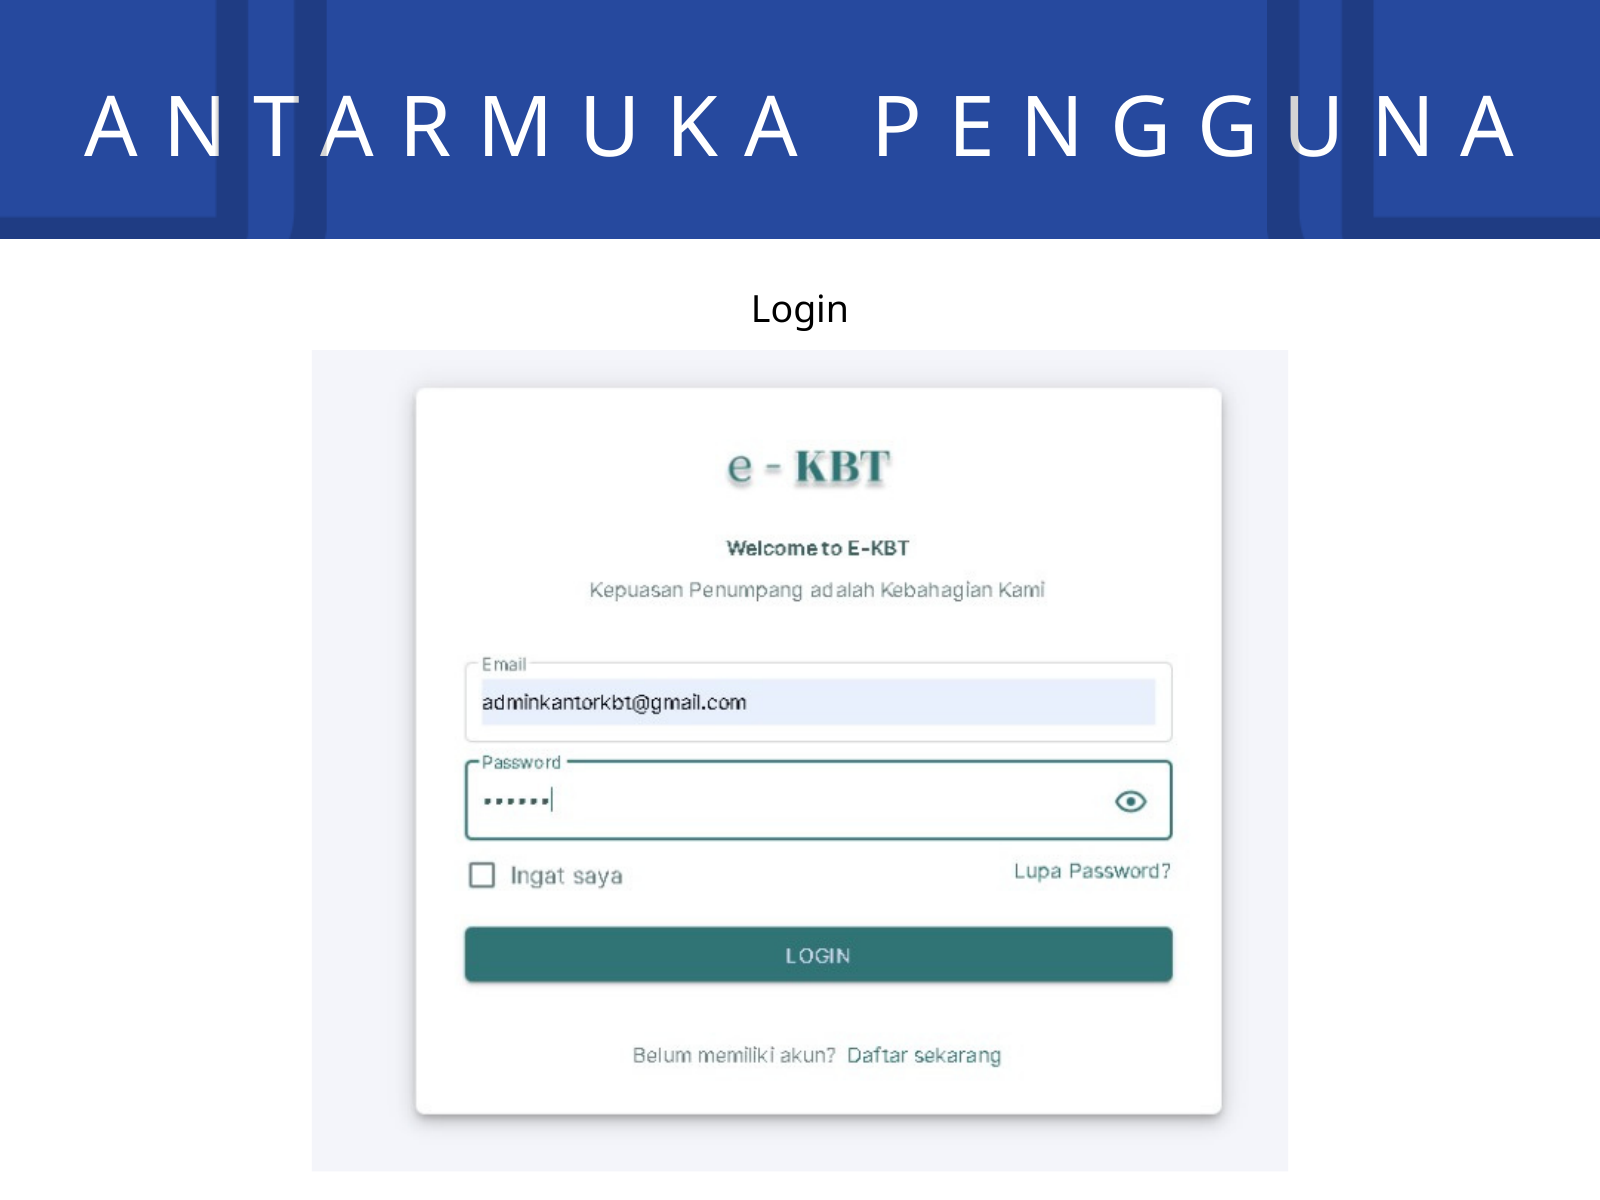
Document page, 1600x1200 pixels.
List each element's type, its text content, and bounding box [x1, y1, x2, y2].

text_box ANTARMUKA PENGGUNA [327, 55, 1267, 174]
text_box [0, 239, 1600, 1200]
text_box Login [311, 277, 1289, 331]
text_box [1267, 0, 1600, 239]
text_box [0, 0, 327, 239]
text_box [311, 350, 1289, 1172]
